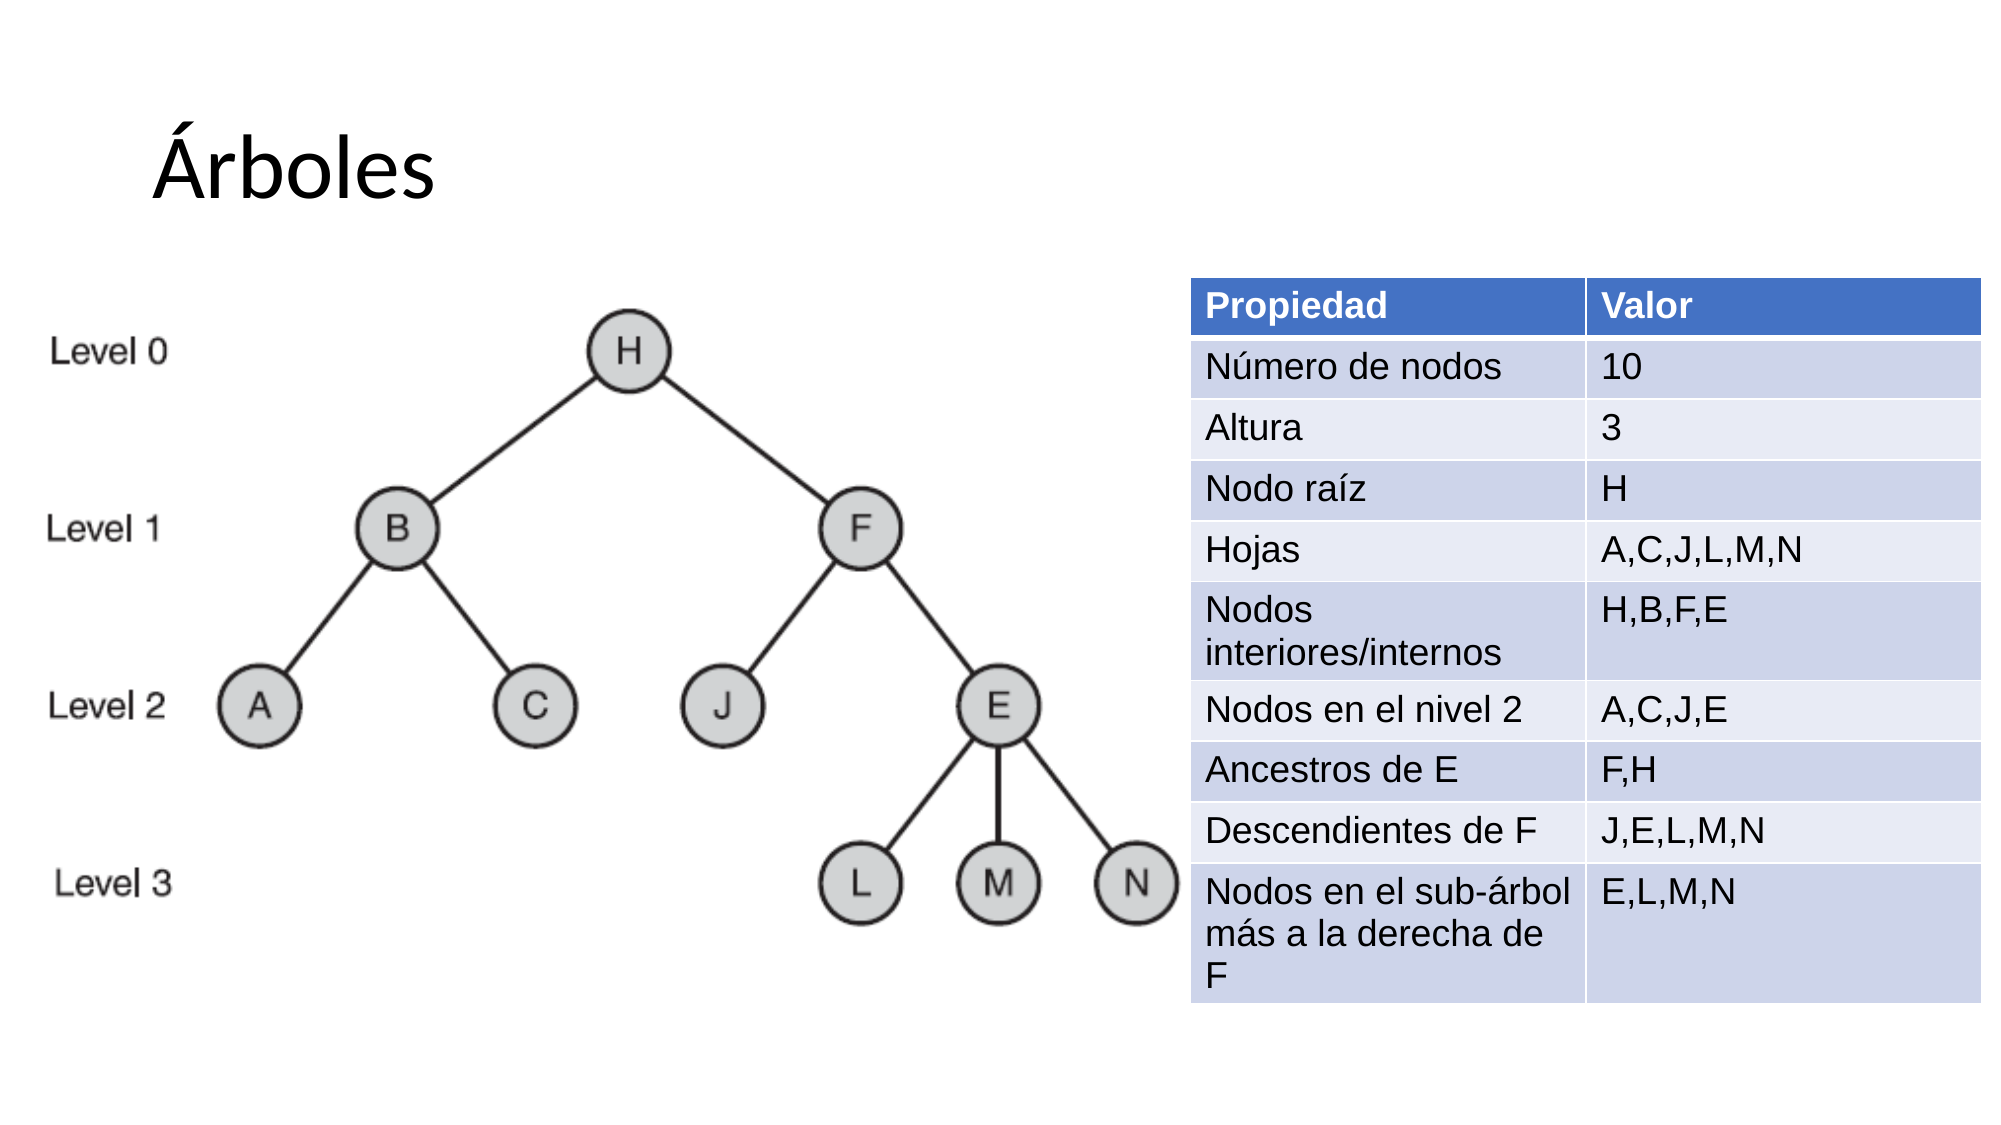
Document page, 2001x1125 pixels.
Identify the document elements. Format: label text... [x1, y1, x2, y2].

table_cell 10 [1587, 341, 1981, 398]
table_cell Nodos en el nivel 2 [1204, 681, 1585, 740]
table_cell A,C,J,E [1587, 681, 1981, 740]
table_cell E,L,M,N [1587, 864, 1981, 1003]
table_cell Hojas [1204, 522, 1585, 581]
table_cell H,B,F,E [1587, 582, 1981, 680]
table_cell Nodos en el sub-árbol más a la derecha de F [1191, 864, 1585, 1003]
picture [17, 252, 1199, 939]
table_cell Nodos interiores/internos [1204, 582, 1585, 680]
table_cell F,H [1587, 742, 1981, 801]
table_cell A,C,J,L,M,N [1587, 522, 1981, 581]
table_cell Altura [1204, 400, 1585, 459]
table_cell Nodo raíz [1204, 461, 1585, 520]
title Árboles [137, 59, 1863, 276]
table_cell Número de nodos [1204, 341, 1585, 398]
table_cell 3 [1587, 400, 1981, 459]
table_cell H [1587, 461, 1981, 520]
table_cell Descendientes de F [1204, 803, 1585, 862]
table_header Propiedad [1204, 278, 1585, 335]
table_header Valor [1587, 278, 1981, 335]
table_cell Ancestros de E [1204, 742, 1585, 801]
table_cell J,E,L,M,N [1587, 803, 1981, 862]
